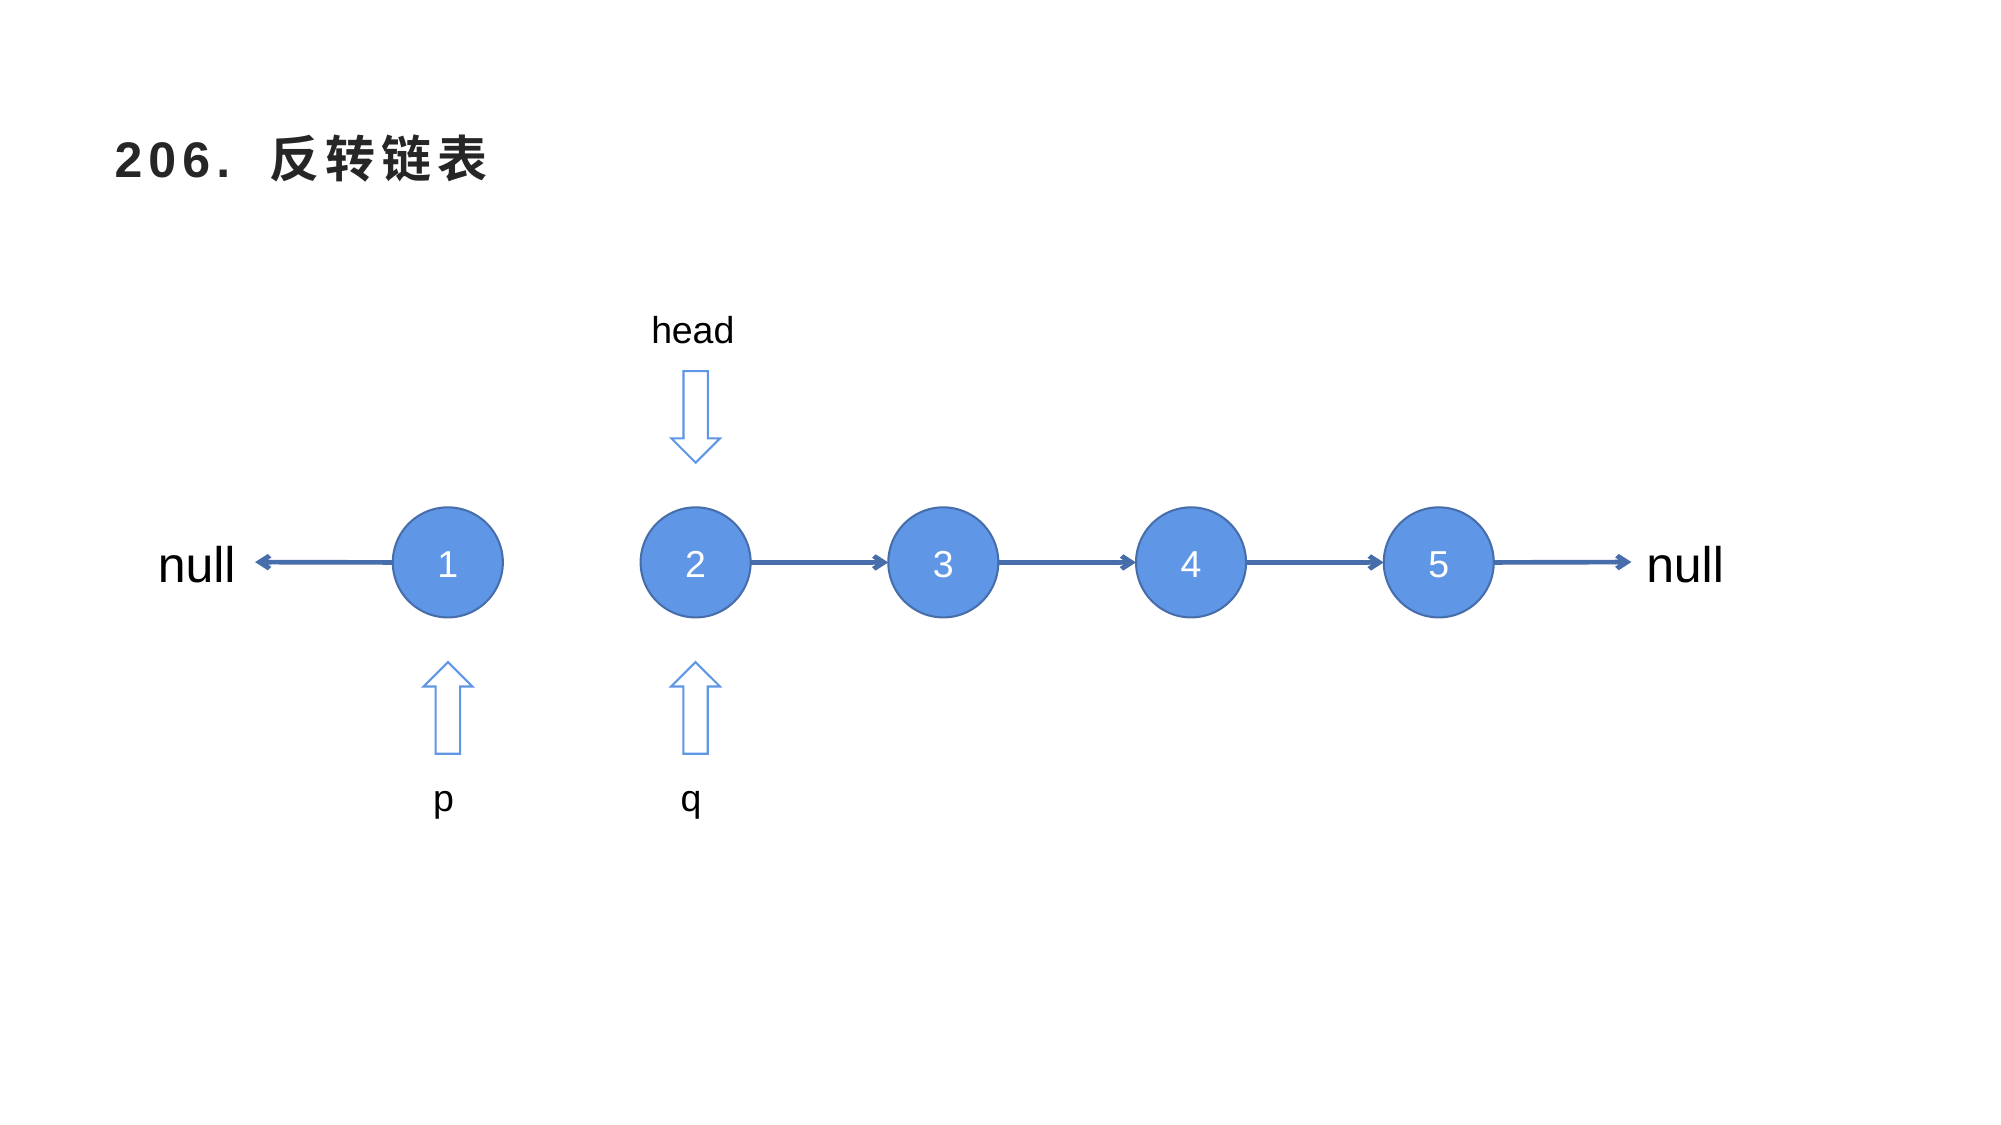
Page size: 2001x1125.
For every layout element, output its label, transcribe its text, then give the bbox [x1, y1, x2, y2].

text_box 2 [639, 506, 752, 619]
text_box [636, 298, 755, 463]
text_box 5 [1382, 506, 1495, 619]
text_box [418, 662, 478, 827]
text_box 4 [1135, 506, 1248, 619]
text_box 3 [887, 506, 1000, 619]
text_box null [143, 524, 256, 600]
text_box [665, 662, 725, 827]
text_box null [1631, 524, 1813, 600]
title 206. 反转链表 [99, 99, 1900, 216]
text_box 1 [391, 506, 504, 619]
